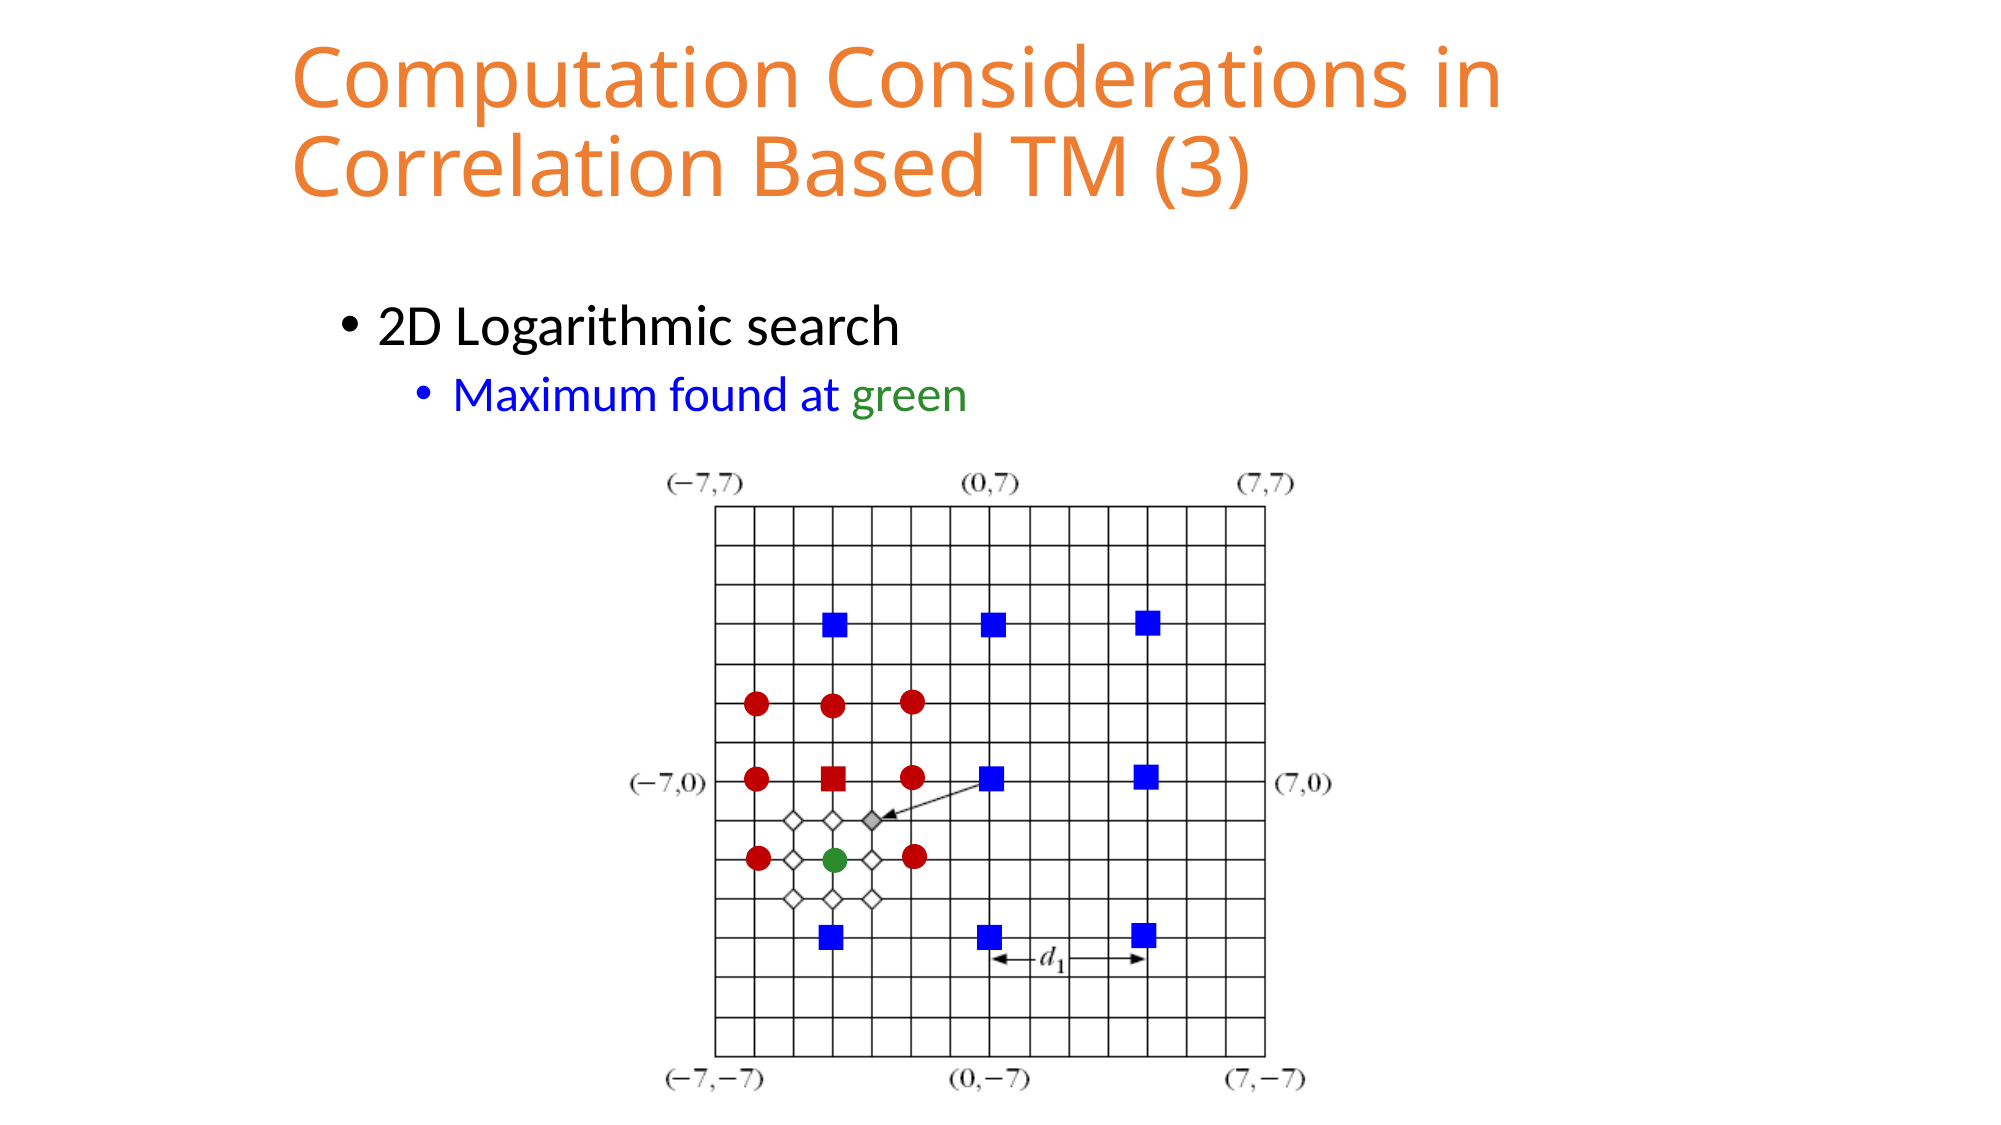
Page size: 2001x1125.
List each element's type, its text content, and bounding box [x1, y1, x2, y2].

title Computation Considerations in Correlation Based TM (3) [275, 50, 1725, 200]
list 2D Logarithmic search Maximum found at green [324, 287, 1672, 463]
picture [624, 467, 1335, 1100]
